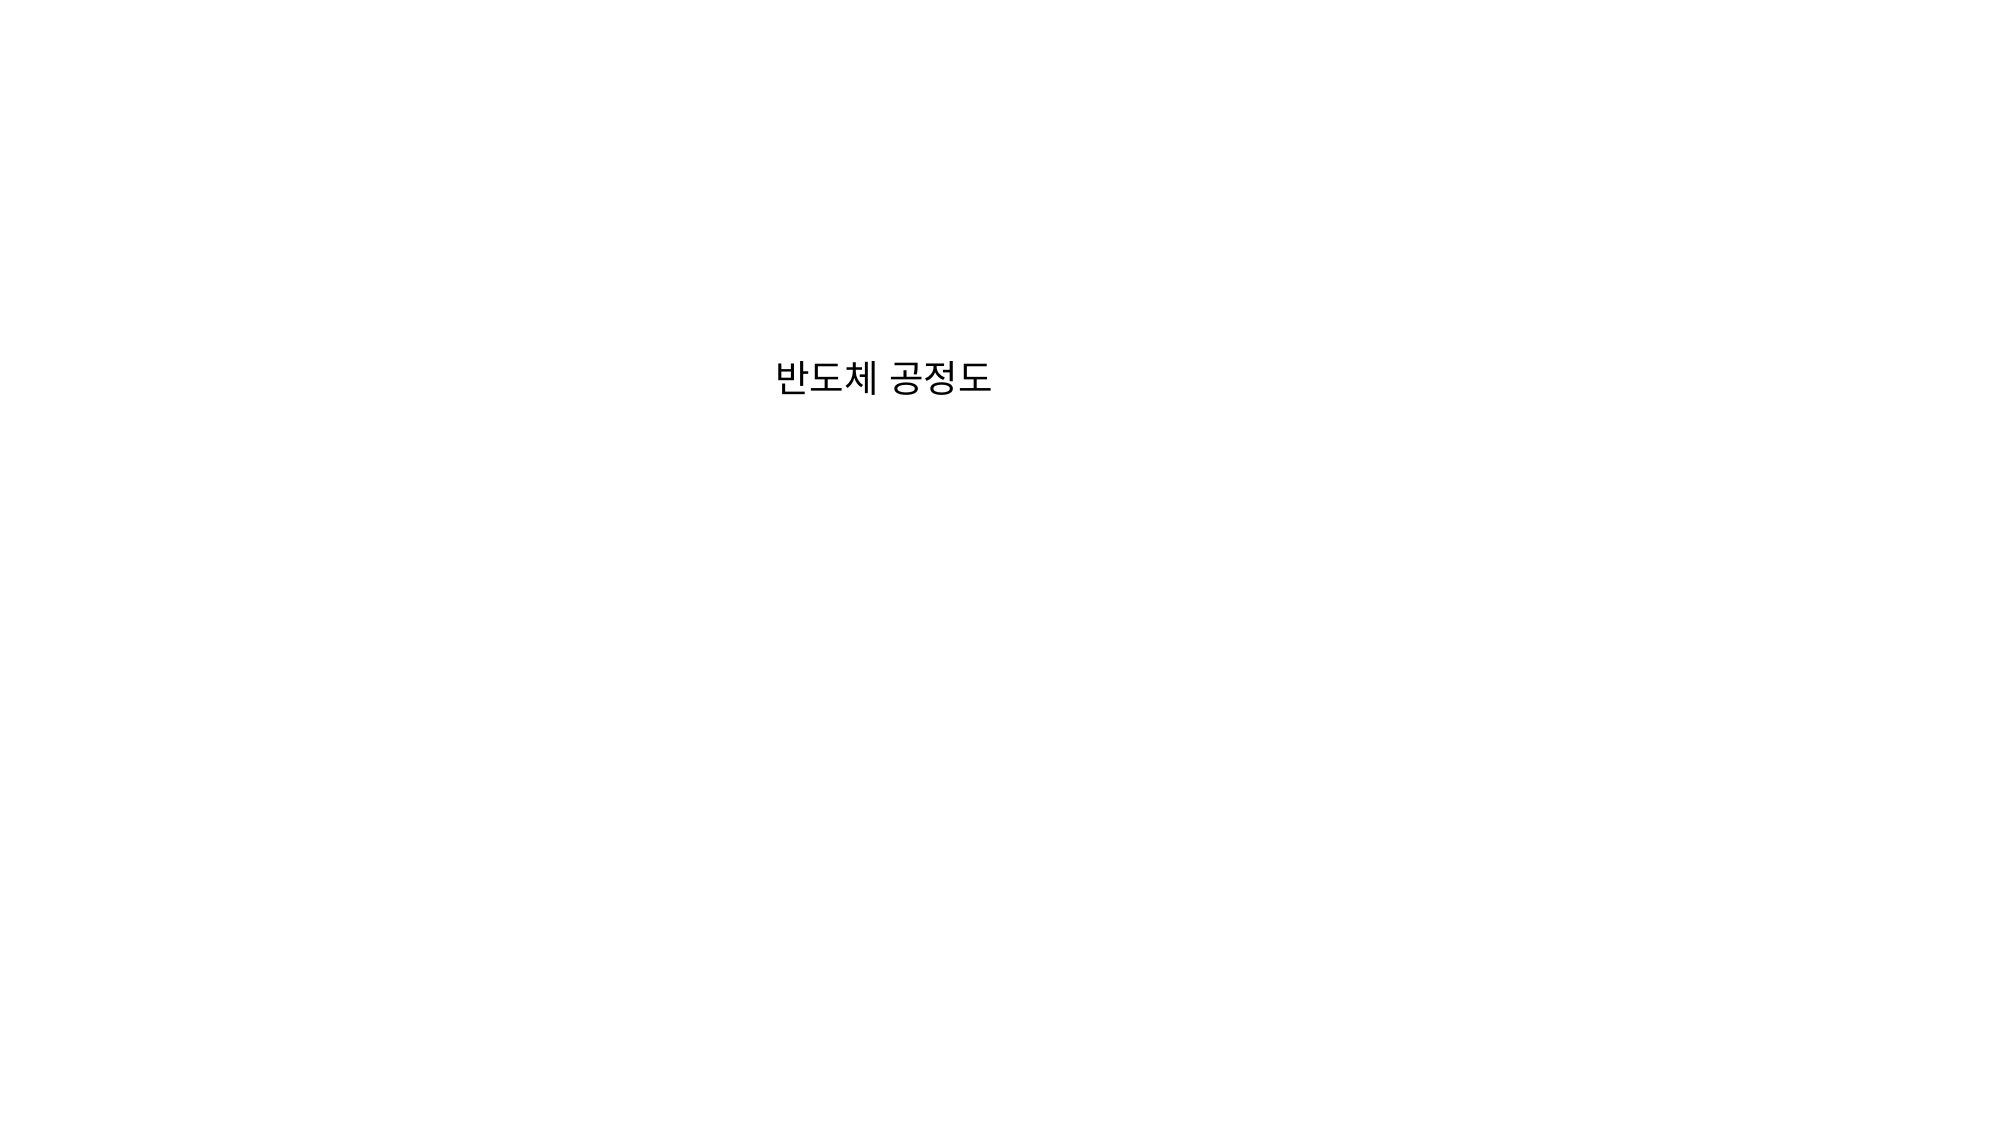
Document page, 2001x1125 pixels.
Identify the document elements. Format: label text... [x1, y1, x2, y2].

text_box 반도체 공정도 [760, 347, 1761, 408]
